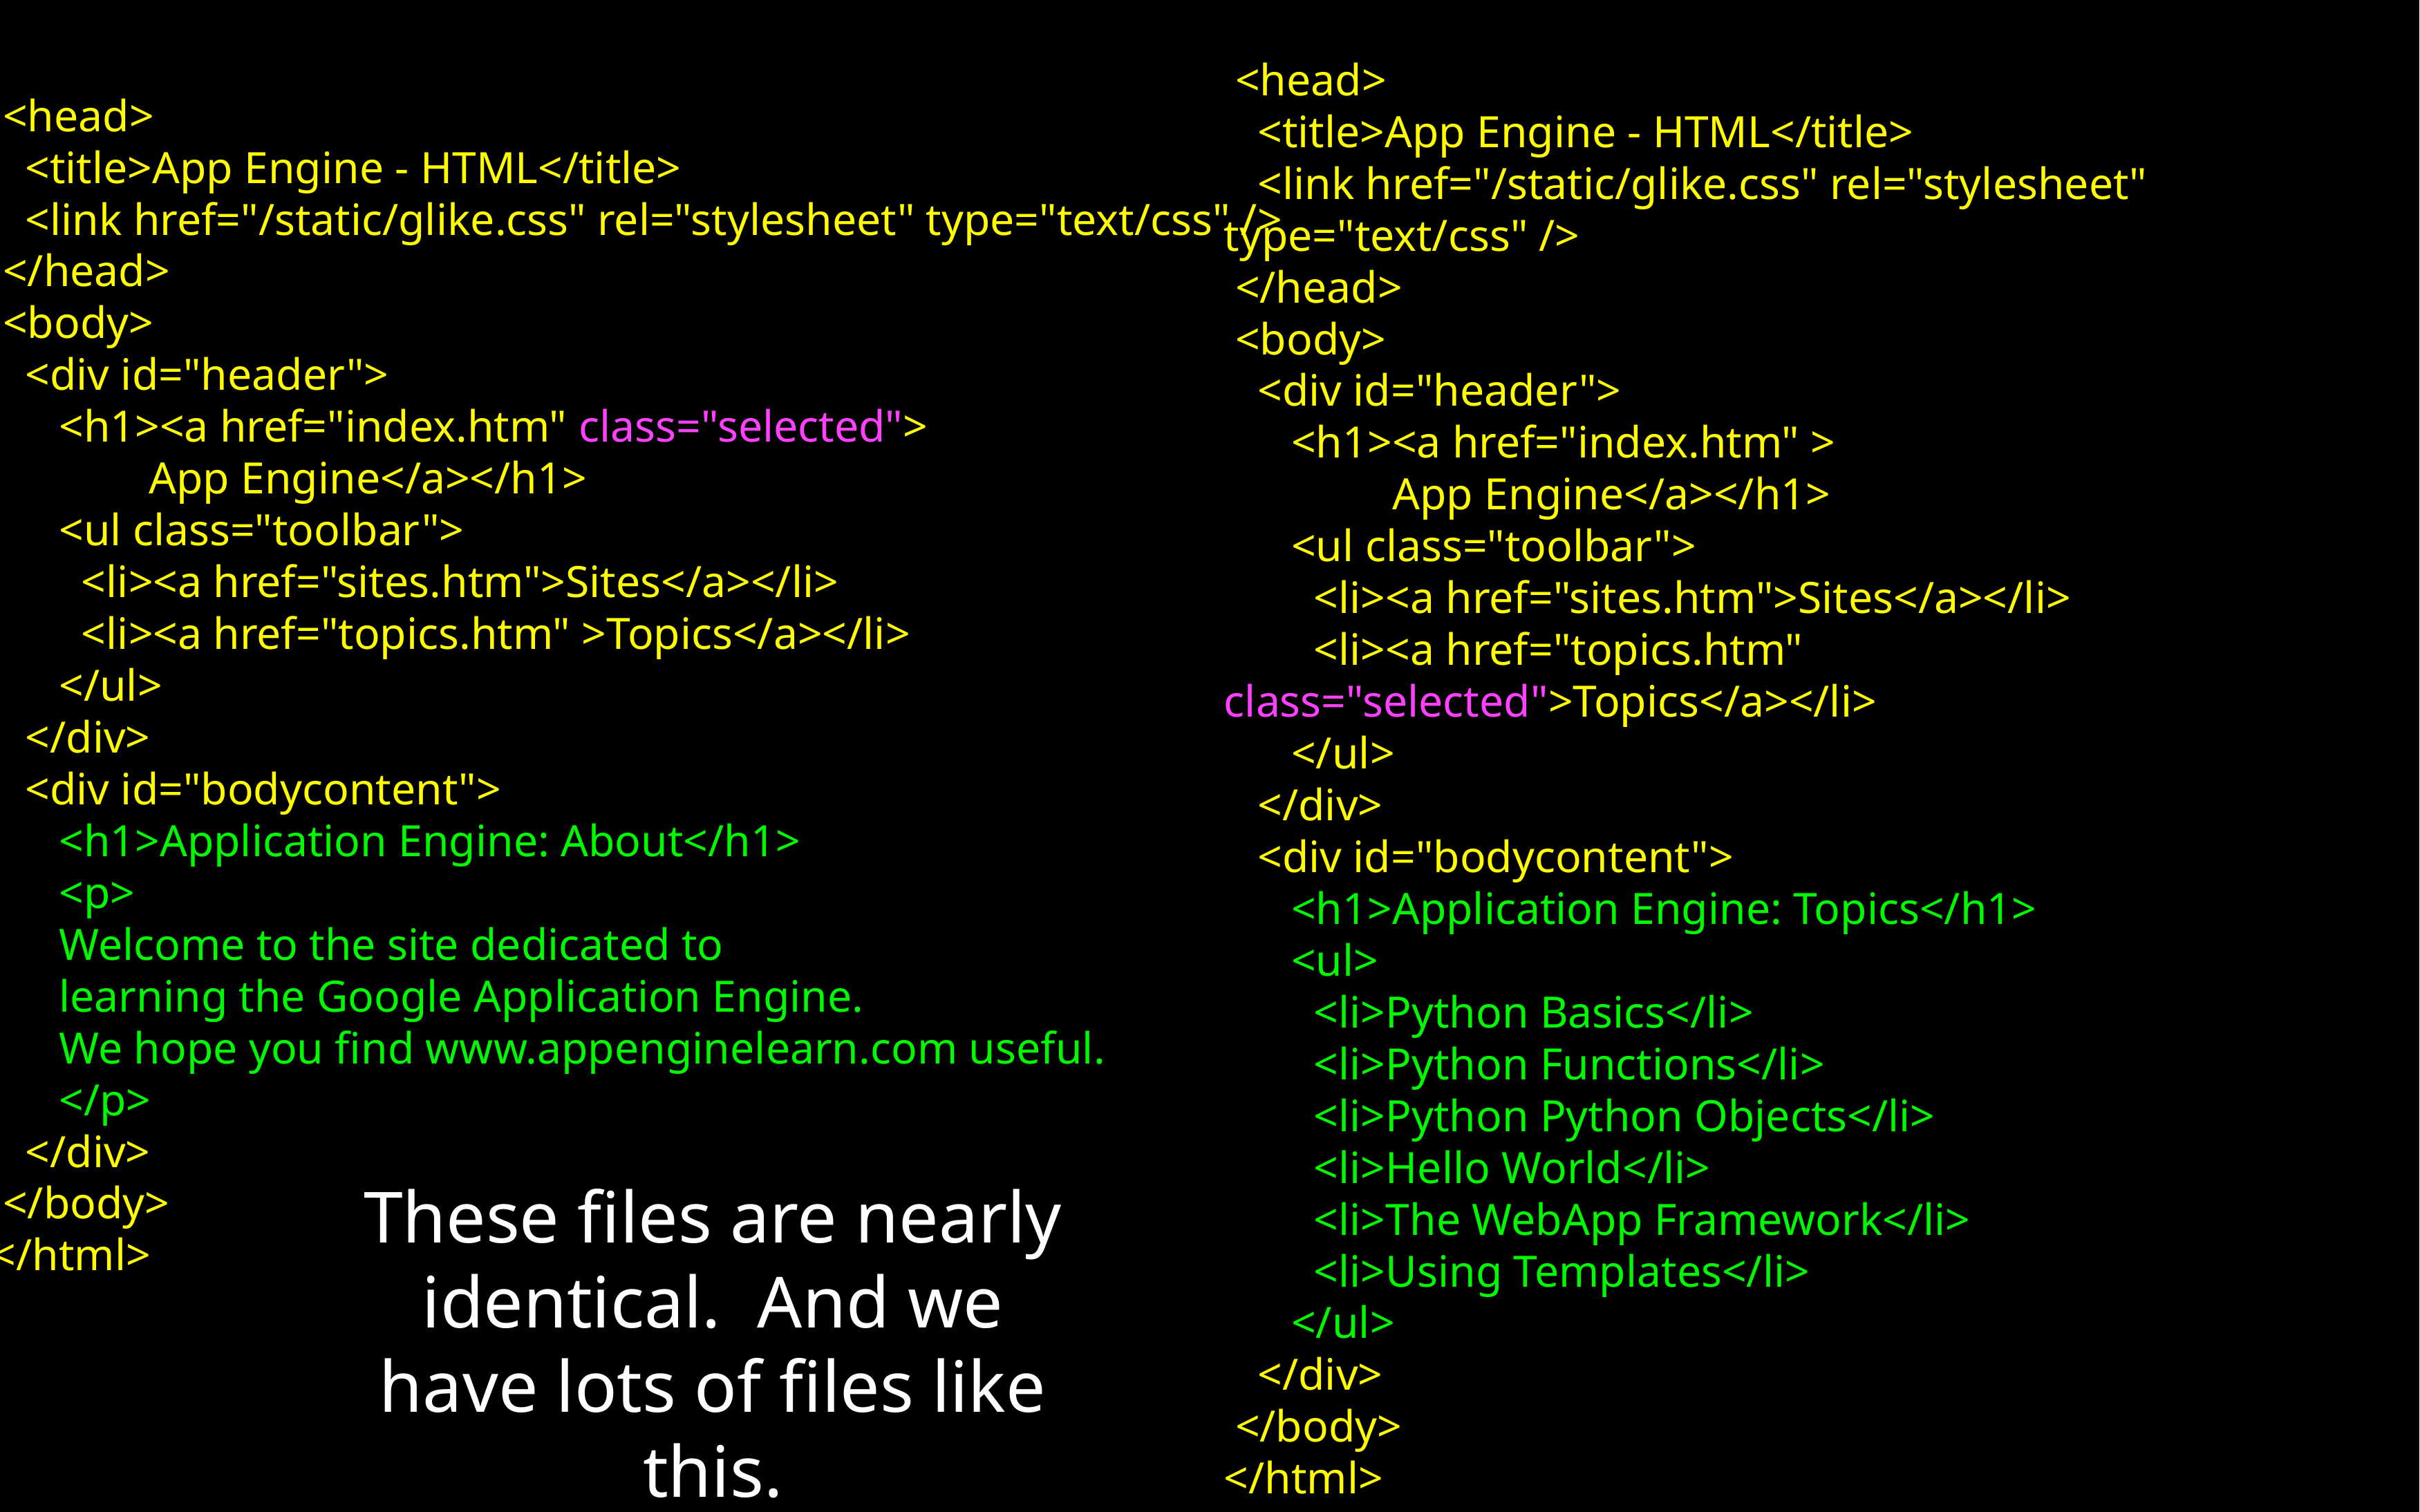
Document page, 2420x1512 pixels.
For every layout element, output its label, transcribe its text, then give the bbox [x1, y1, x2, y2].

text_box These files are nearly identical. And we have lots of files like this. [335, 1166, 1090, 1512]
text_box <head> <title>App Engine - HTML</title> <link href="/static/glike.css" rel="stylesheet" type="text/css" /> </head> <body> <div id="header"> <h1><a href="index.htm" class="selected"> App Engine</a></h1> <ul class="toolbar"> <li><a href="sites.htm">Sites</a></li> <li><a href="topics.htm" >Topics</a></li> </ul> </div> <div id="bodycontent"> <h1>Application Engine: About</h1> <p> Welcome to the site dedicated to learning the Google Application Engine. We hope you find www.appenginelearn.com useful. </p> </div> </body> </html> [0, 82, 1218, 1285]
text_box <head> <title>App Engine - HTML</title> <link href="/static/glike.css" rel="stylesheet" type="text/css" /> </head> <body> <div id="header"> <h1><a href="index.htm" > App Engine</a></h1> <ul class="toolbar"> <li><a href="sites.htm">Sites</a></li> <li><a href="topics.htm" class="selected">Topics</a></li> </ul> </div> <div id="bodycontent"> <h1>Application Engine: Topics</h1> <ul> <li>Python Basics</li> <li>Python Functions</li> <li>Python Python Objects</li> <li>Hello World</li> <li>The WebApp Framework</li> <li>Using Templates</li> </ul> </div> </body> </html> [1218, 46, 2399, 1509]
